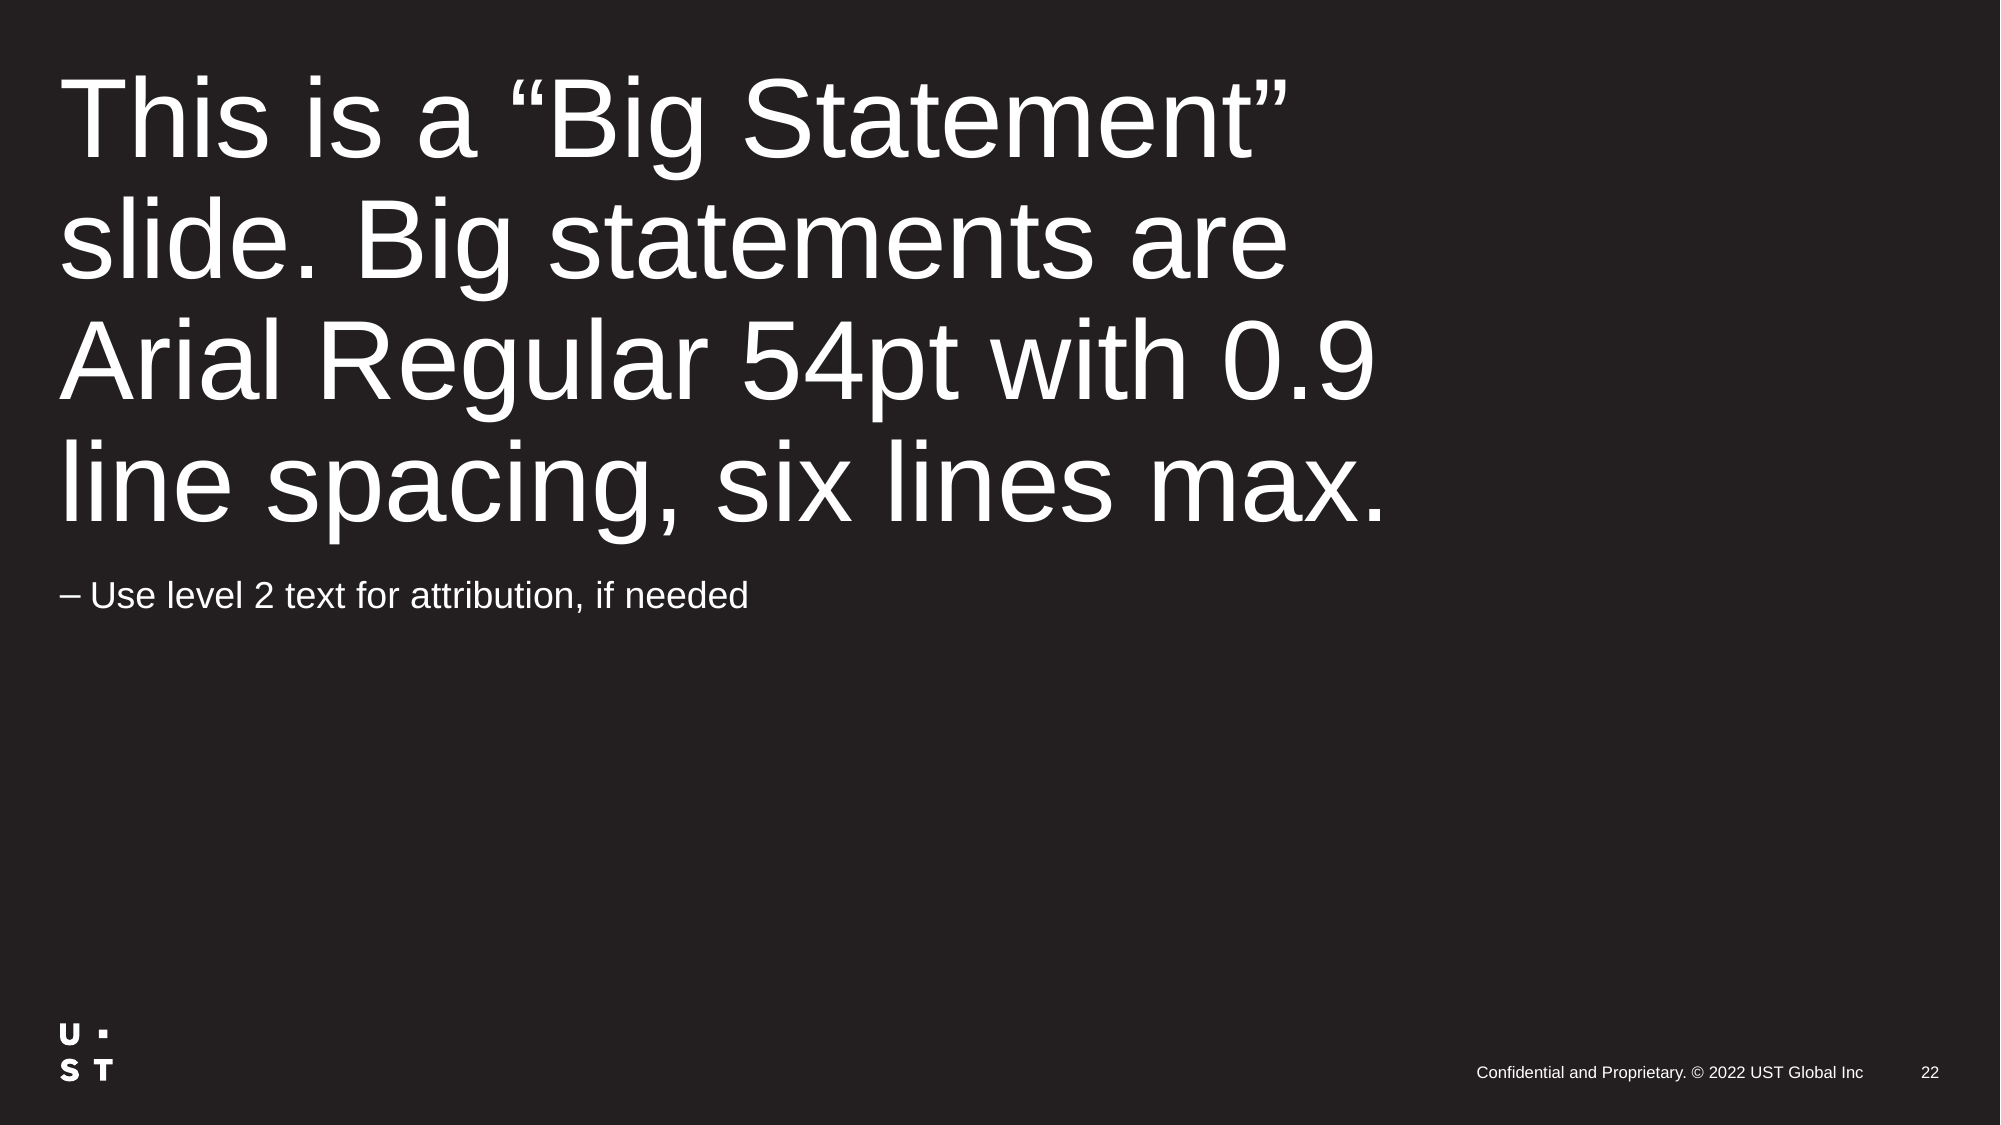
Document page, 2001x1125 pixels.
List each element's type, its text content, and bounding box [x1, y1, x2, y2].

list This is a “Big Statement” slide. Big statements are Arial Regular 54pt with 0.9 line spacing, six lines max. Use level 2 text for attribution, if needed [59, 59, 1455, 998]
